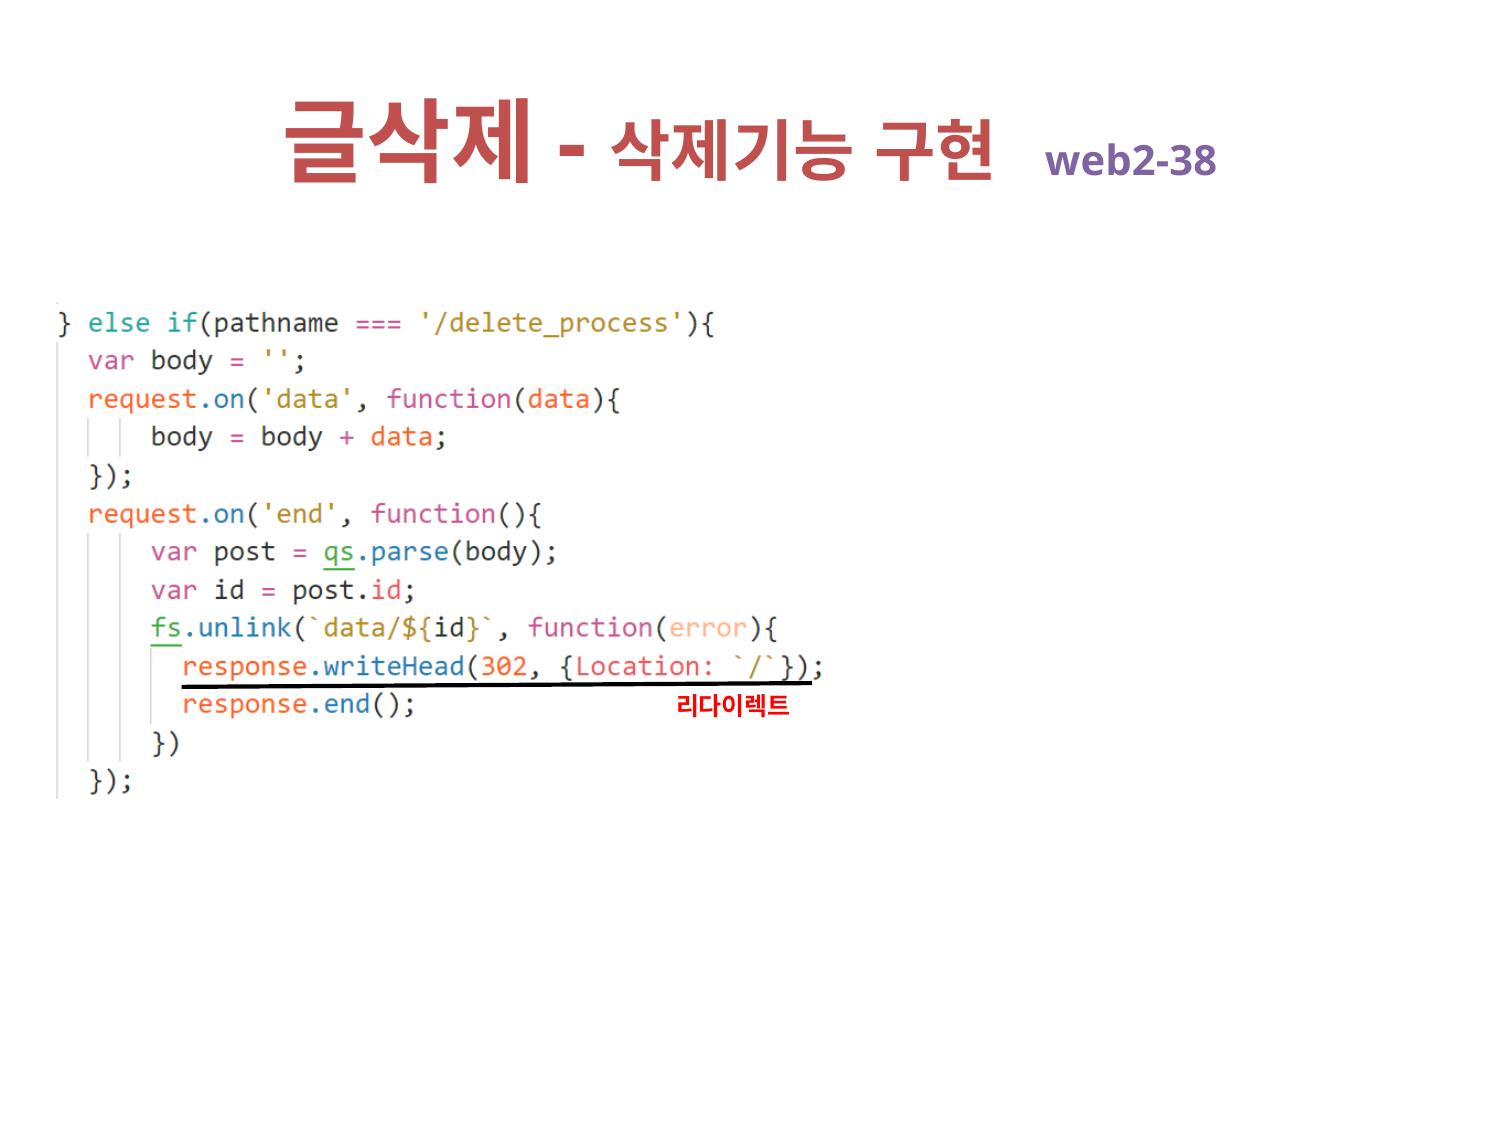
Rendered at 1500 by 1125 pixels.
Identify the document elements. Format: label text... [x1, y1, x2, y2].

title 글삭제-삭제기능 구현 web2-38 [75, 45, 1425, 233]
picture [52, 302, 828, 799]
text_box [181, 682, 813, 688]
